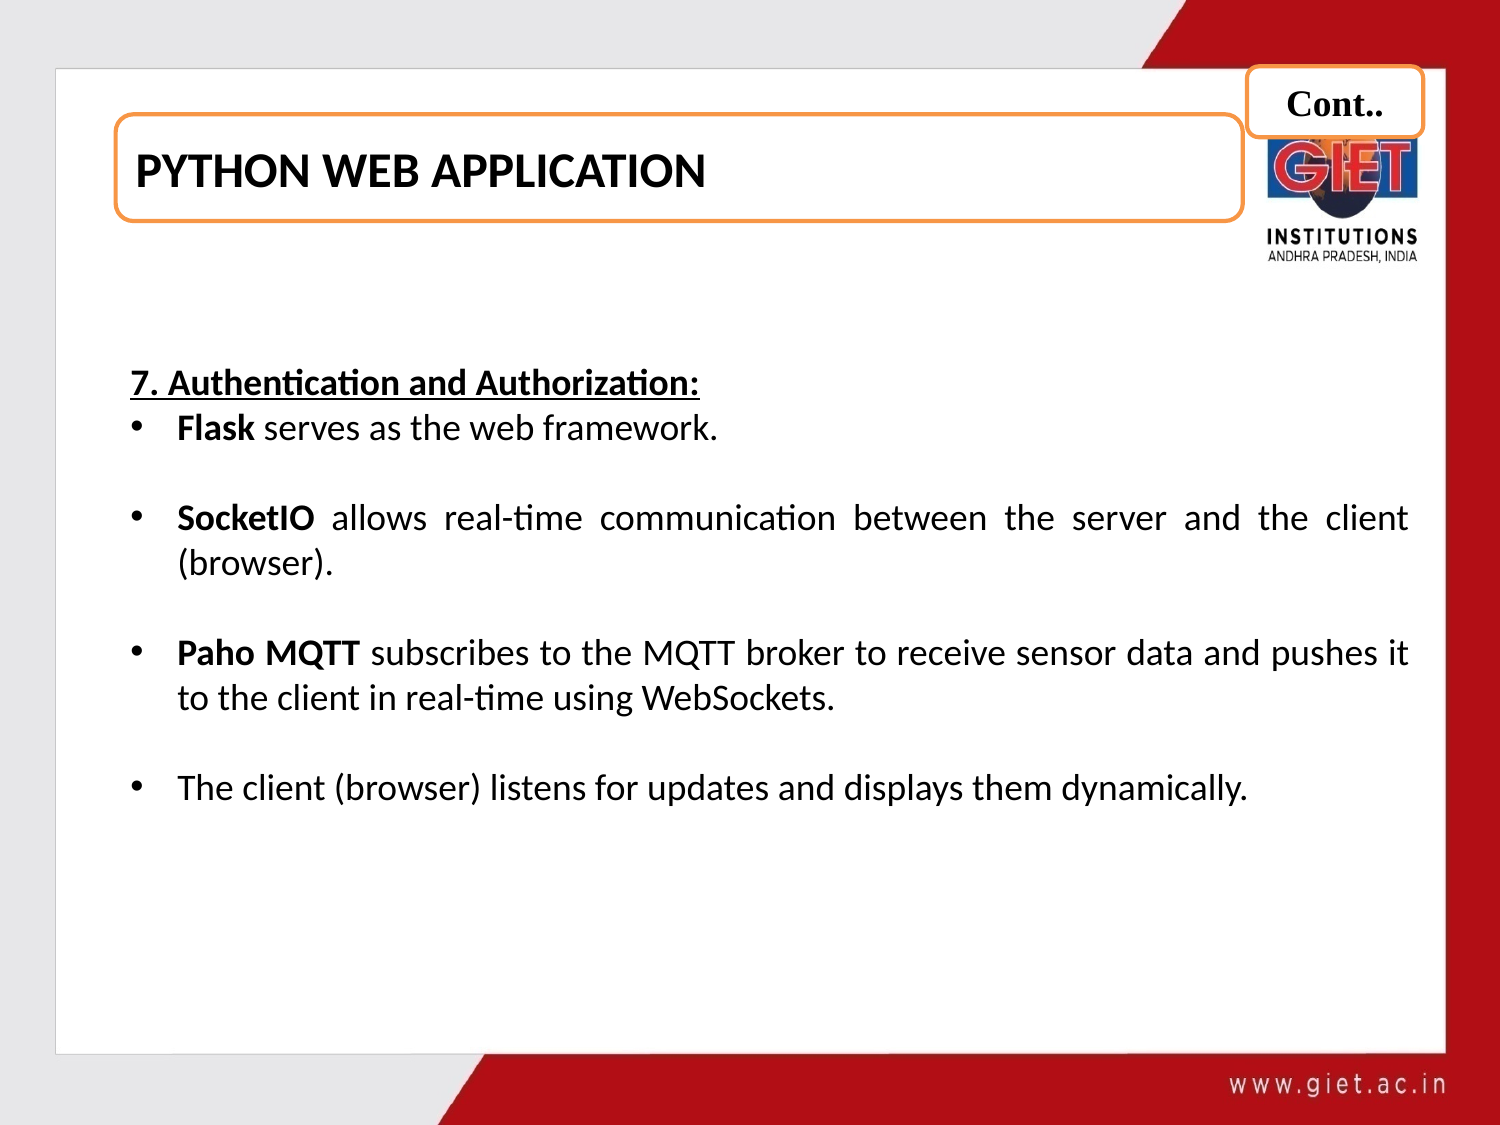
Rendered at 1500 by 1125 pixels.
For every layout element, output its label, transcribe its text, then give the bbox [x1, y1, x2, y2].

picture [0, 0, 1500, 1125]
text_box PYTHON WEB APPLICATION [113, 112, 1245, 224]
text_box 7. Authentication and Authorization: Flask serves as the web framework. SocketIO allows real-time communication between the server and the client (browser). Paho MQTT subscribes to the MQTT broker to receive sensor data and pushes it to the client in real-time using WebSockets. The client (browser) listens for updates and displays them dynamically. [115, 350, 1426, 1125]
text_box Cont.. [1244, 64, 1426, 140]
